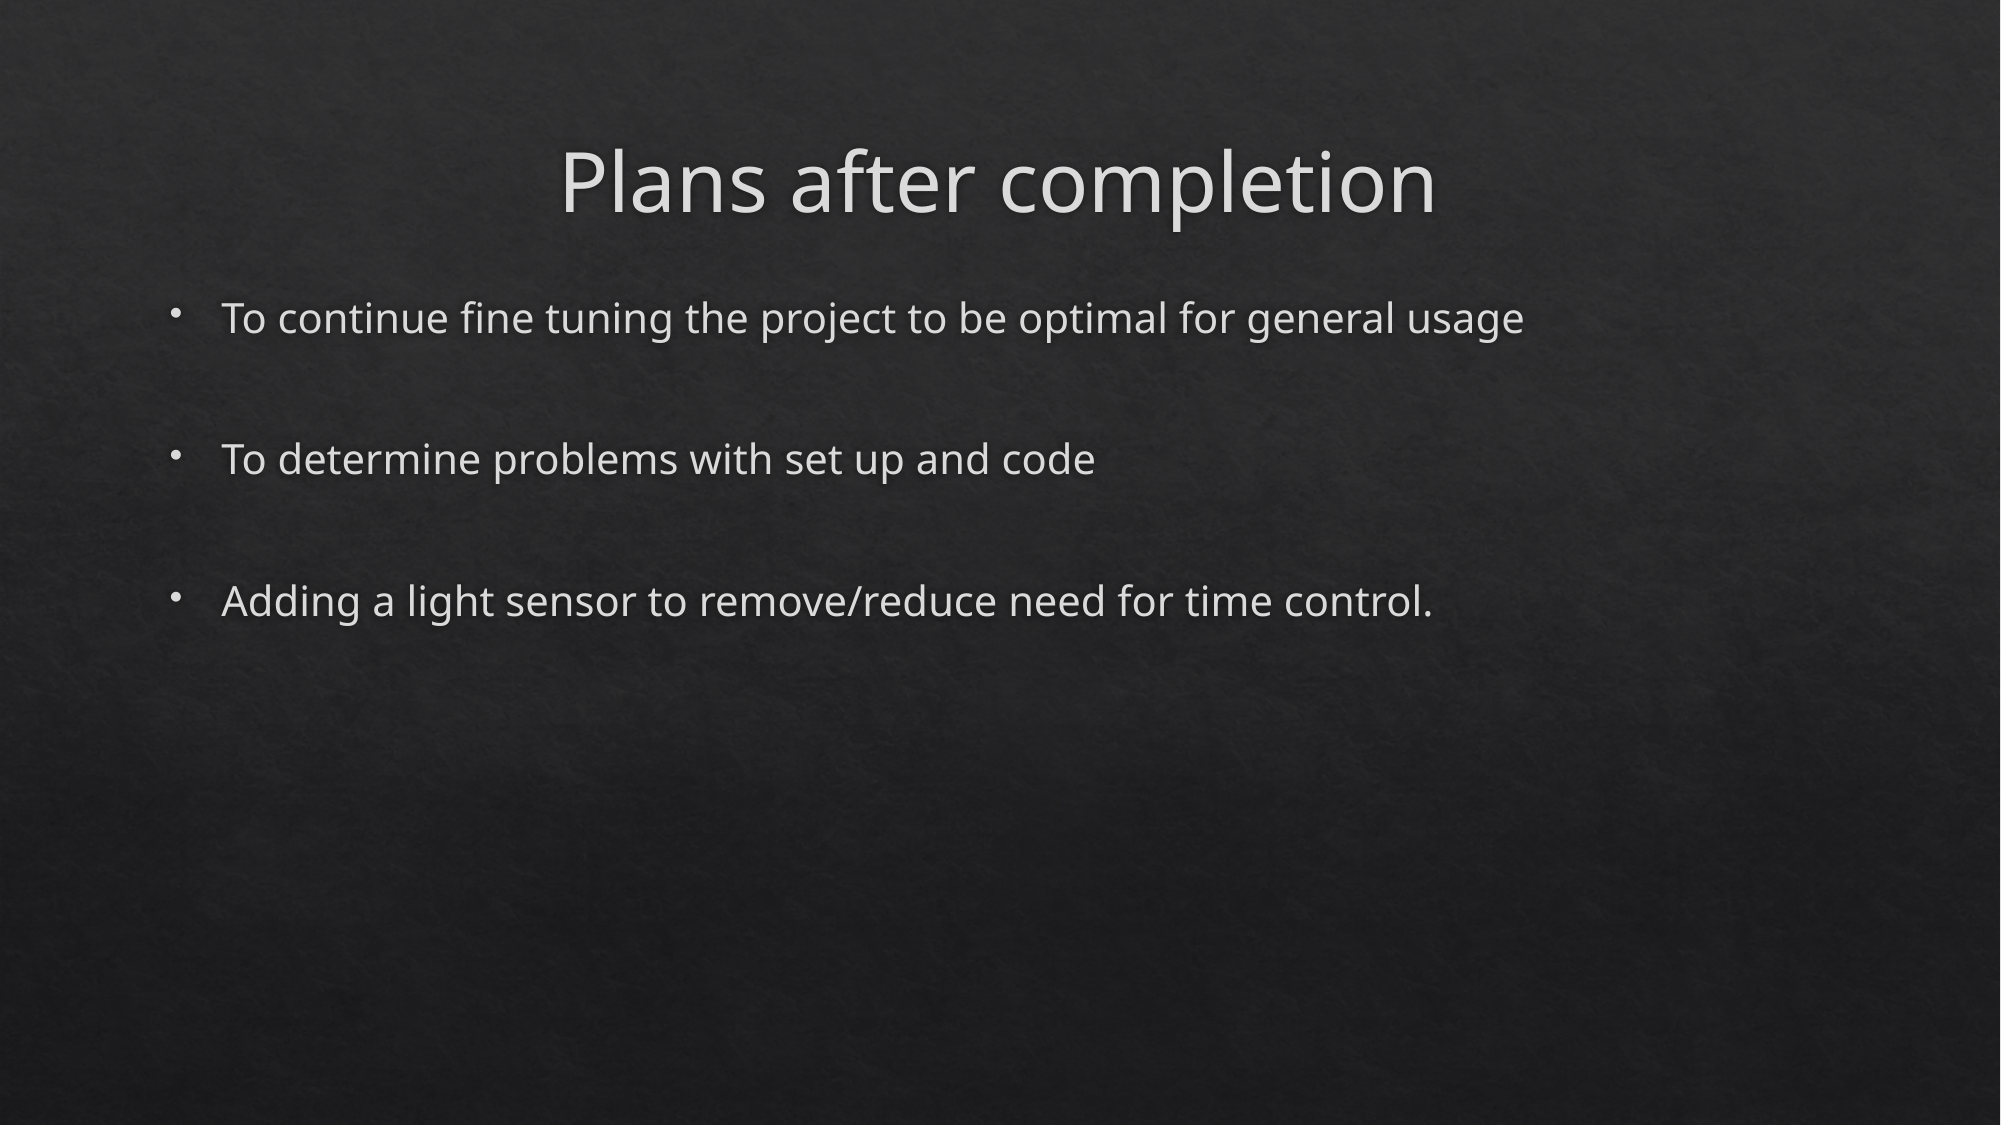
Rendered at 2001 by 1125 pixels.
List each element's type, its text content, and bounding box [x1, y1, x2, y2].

list To continue fine tuning the project to be optimal for general usage To determine problems with set up and code Adding a light sensor to remove/reduce need for time control. [149, 284, 1849, 950]
title Plans after completion [149, 99, 1849, 260]
